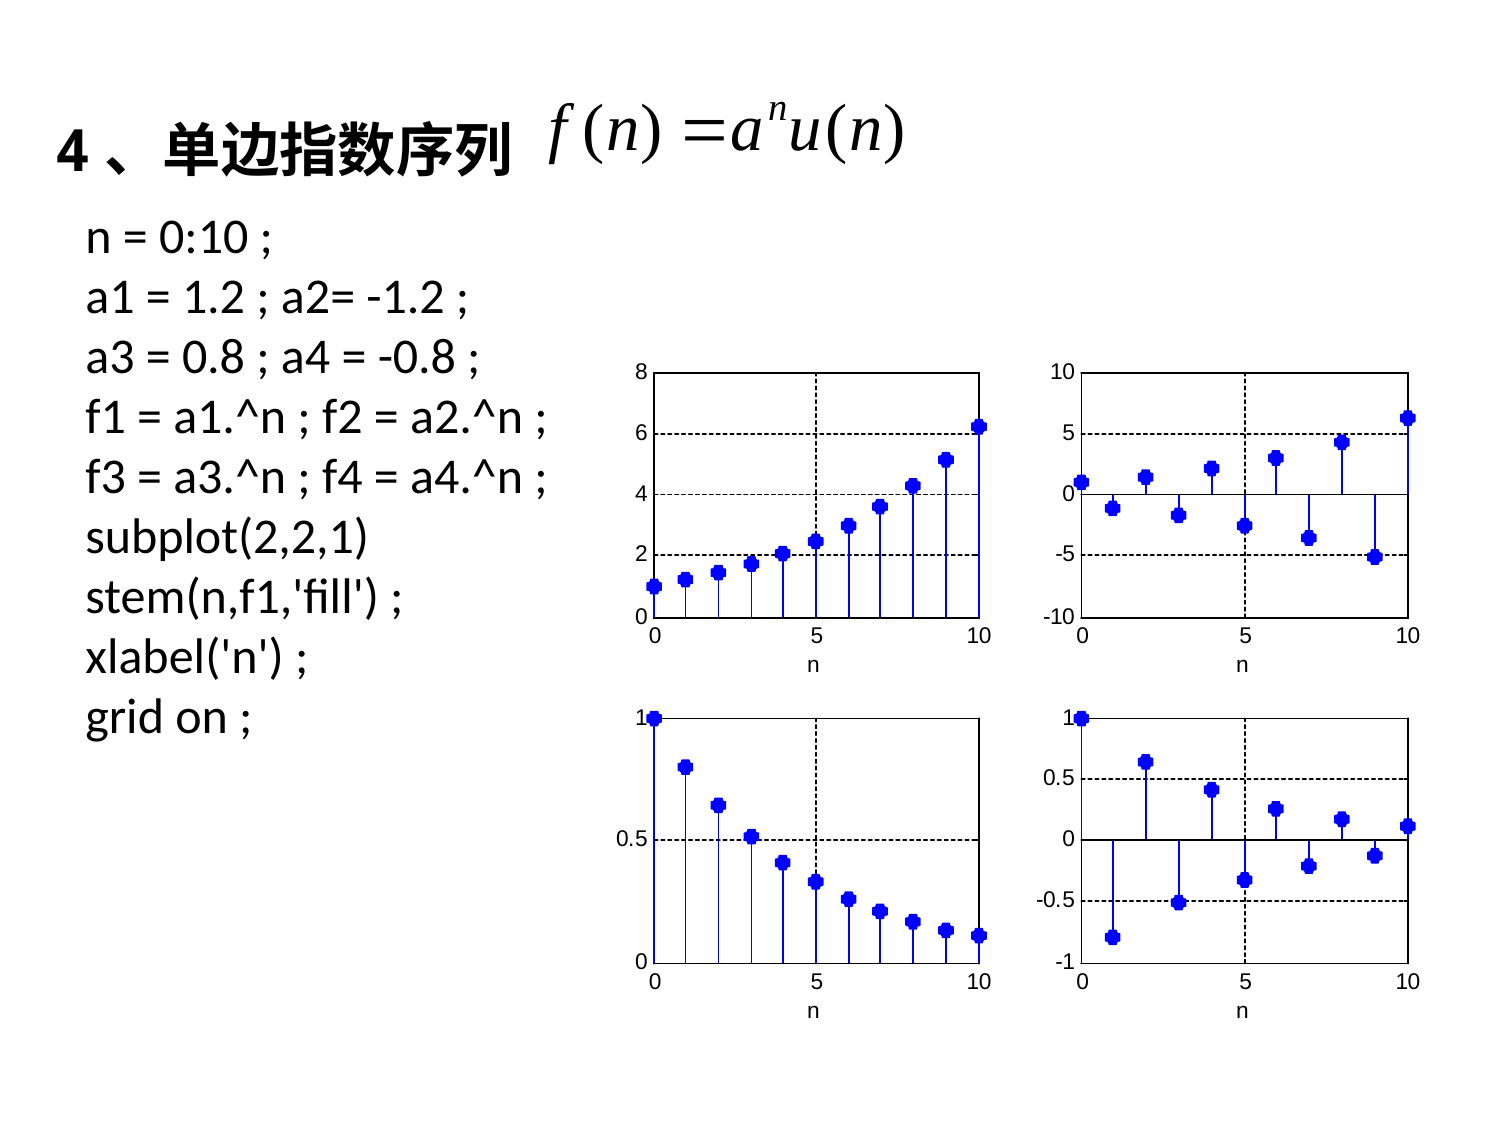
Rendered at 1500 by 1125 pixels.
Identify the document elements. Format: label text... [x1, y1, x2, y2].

text_box n = 0:10 ; a1 = 1.2 ; a2= -1.2 ; a3 = 0.8 ; a4 = -0.8 ; f1 = a1.^n ; f2 = a2.^n ; f3 = a3.^n ; f4 = a4.^n ; subplot(2,2,1) stem(n,f1,'fill') ; xlabel('n') ; grid on ; [70, 196, 821, 751]
picture [527, 317, 1500, 1047]
text_box 4、单边指数序列 [41, 78, 1447, 191]
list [525, 77, 916, 179]
